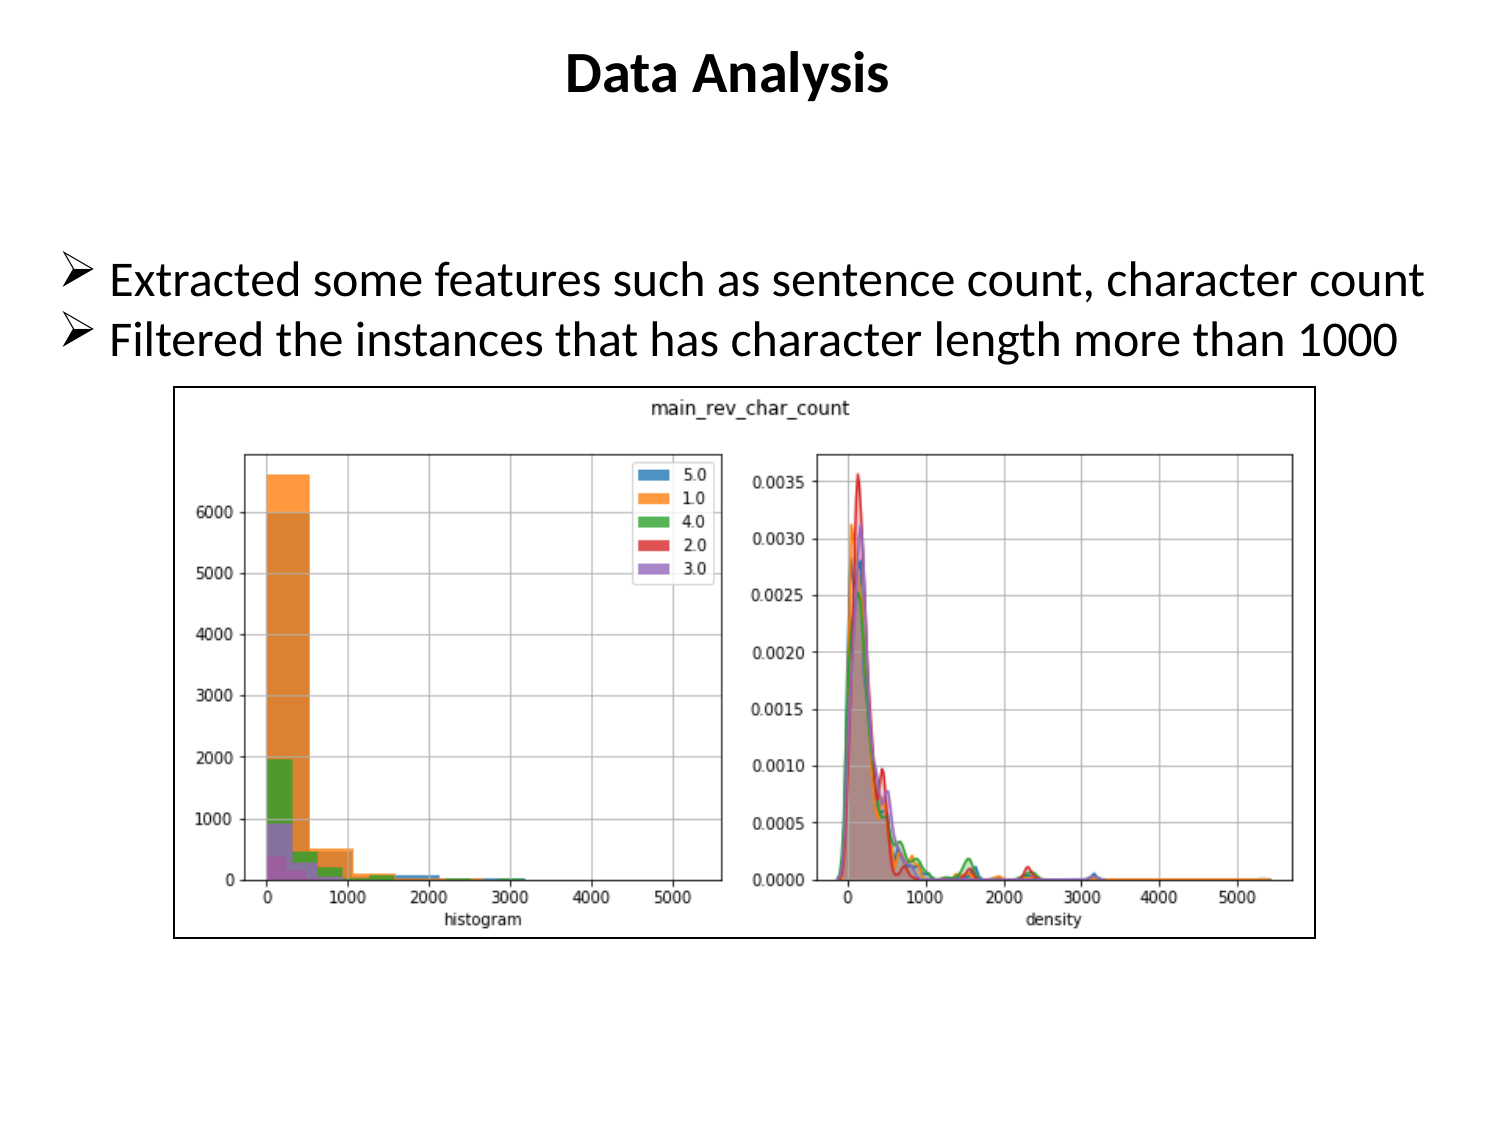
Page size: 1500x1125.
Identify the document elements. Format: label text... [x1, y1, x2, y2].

picture [174, 387, 1315, 938]
text_box Data Analysis [550, 26, 905, 112]
text_box Extracted some features such as sentence count, character count Filtered the instances that has character length more than 1000 [43, 238, 1441, 374]
